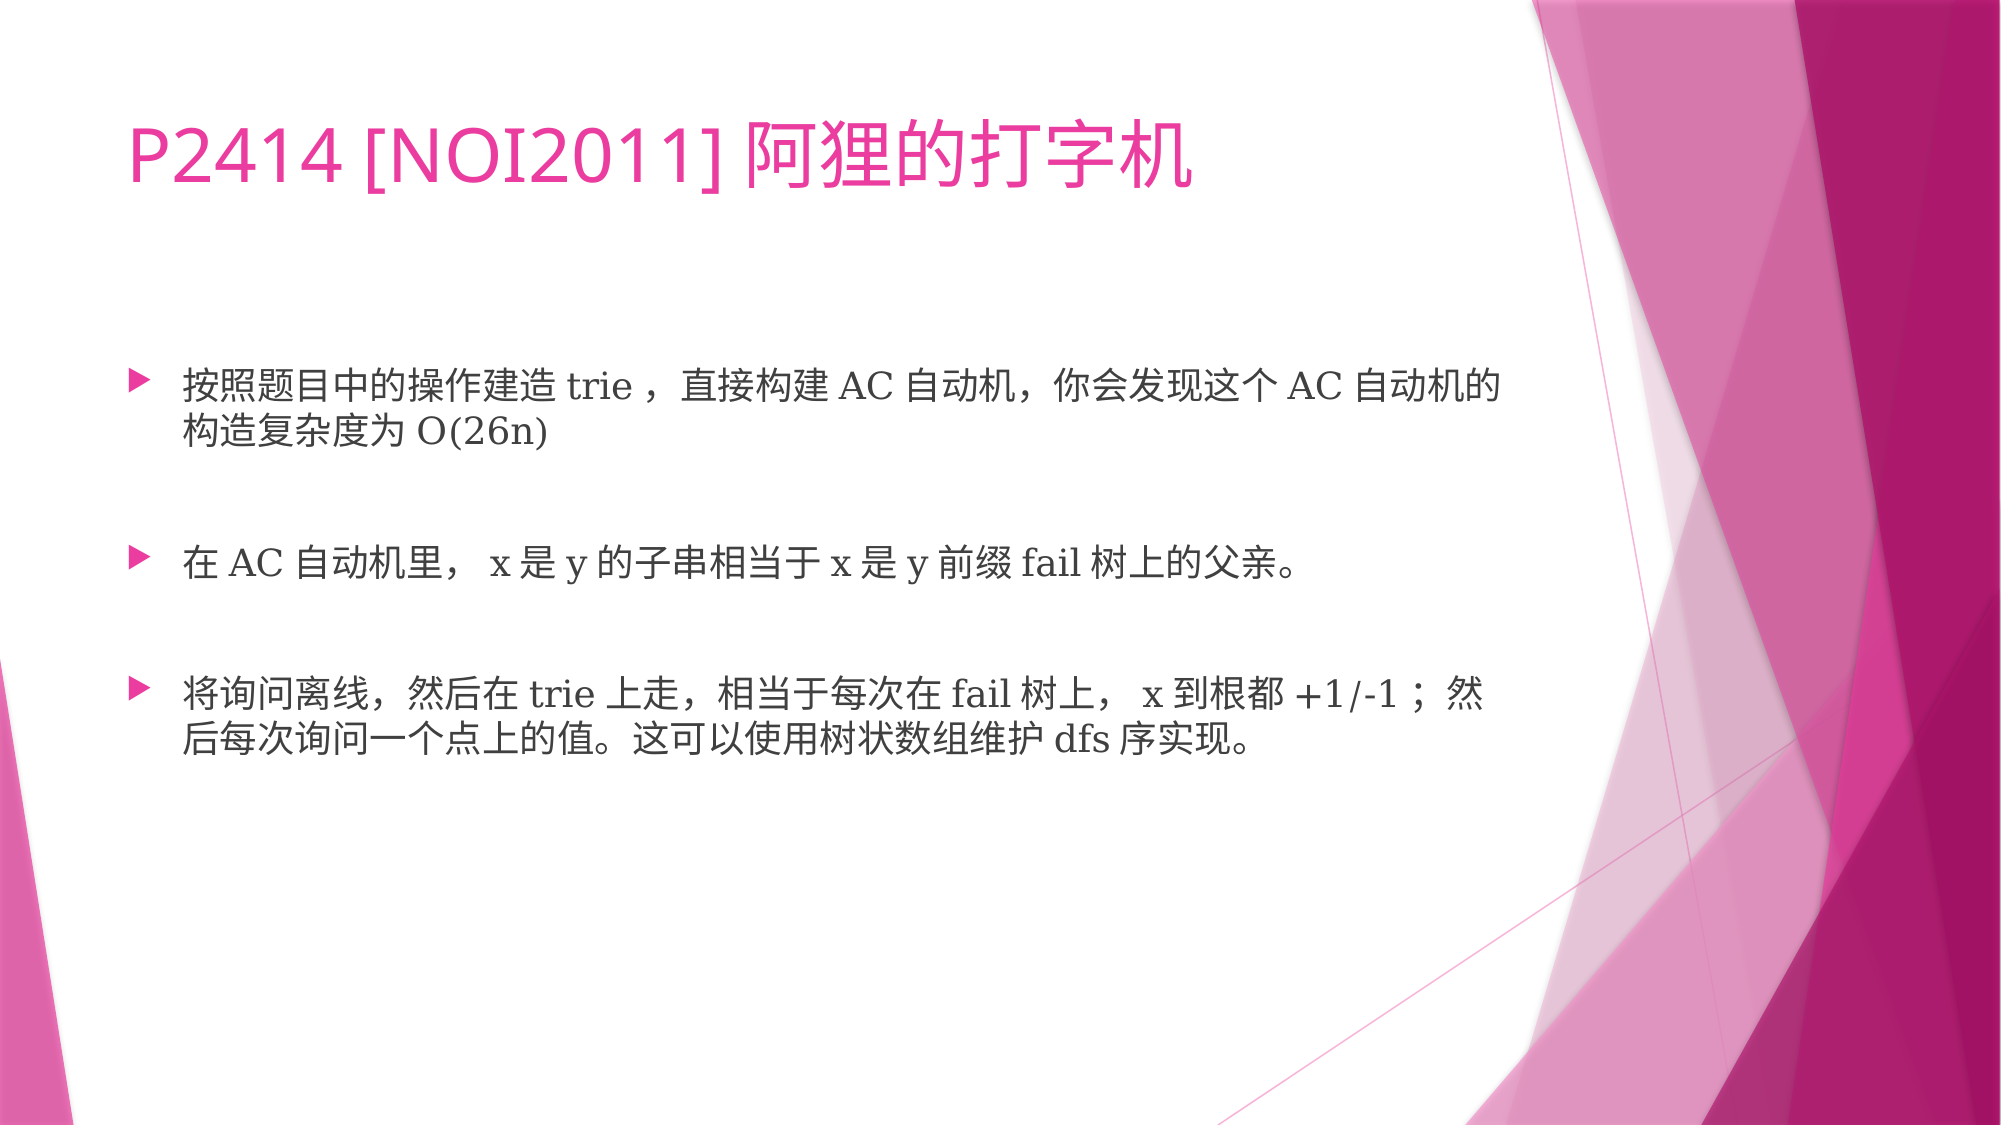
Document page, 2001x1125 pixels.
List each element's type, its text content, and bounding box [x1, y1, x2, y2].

list 按照题目中的操作建造trie，直接构建AC自动机，你会发现这个AC自动机的构造复杂度为O(26n) 在AC自动机里，x是y的子串相当于x是y前缀fail树上的父亲。 将询问离线，然后在trie上走，相当于每次在fail树上，x到根都+1/-1；然后每次询问一个点上的值。这可以使用树状数组维护dfs序实现。 [111, 354, 1522, 992]
title P2414 [NOI2011]阿狸的打字机 [111, 99, 1522, 317]
